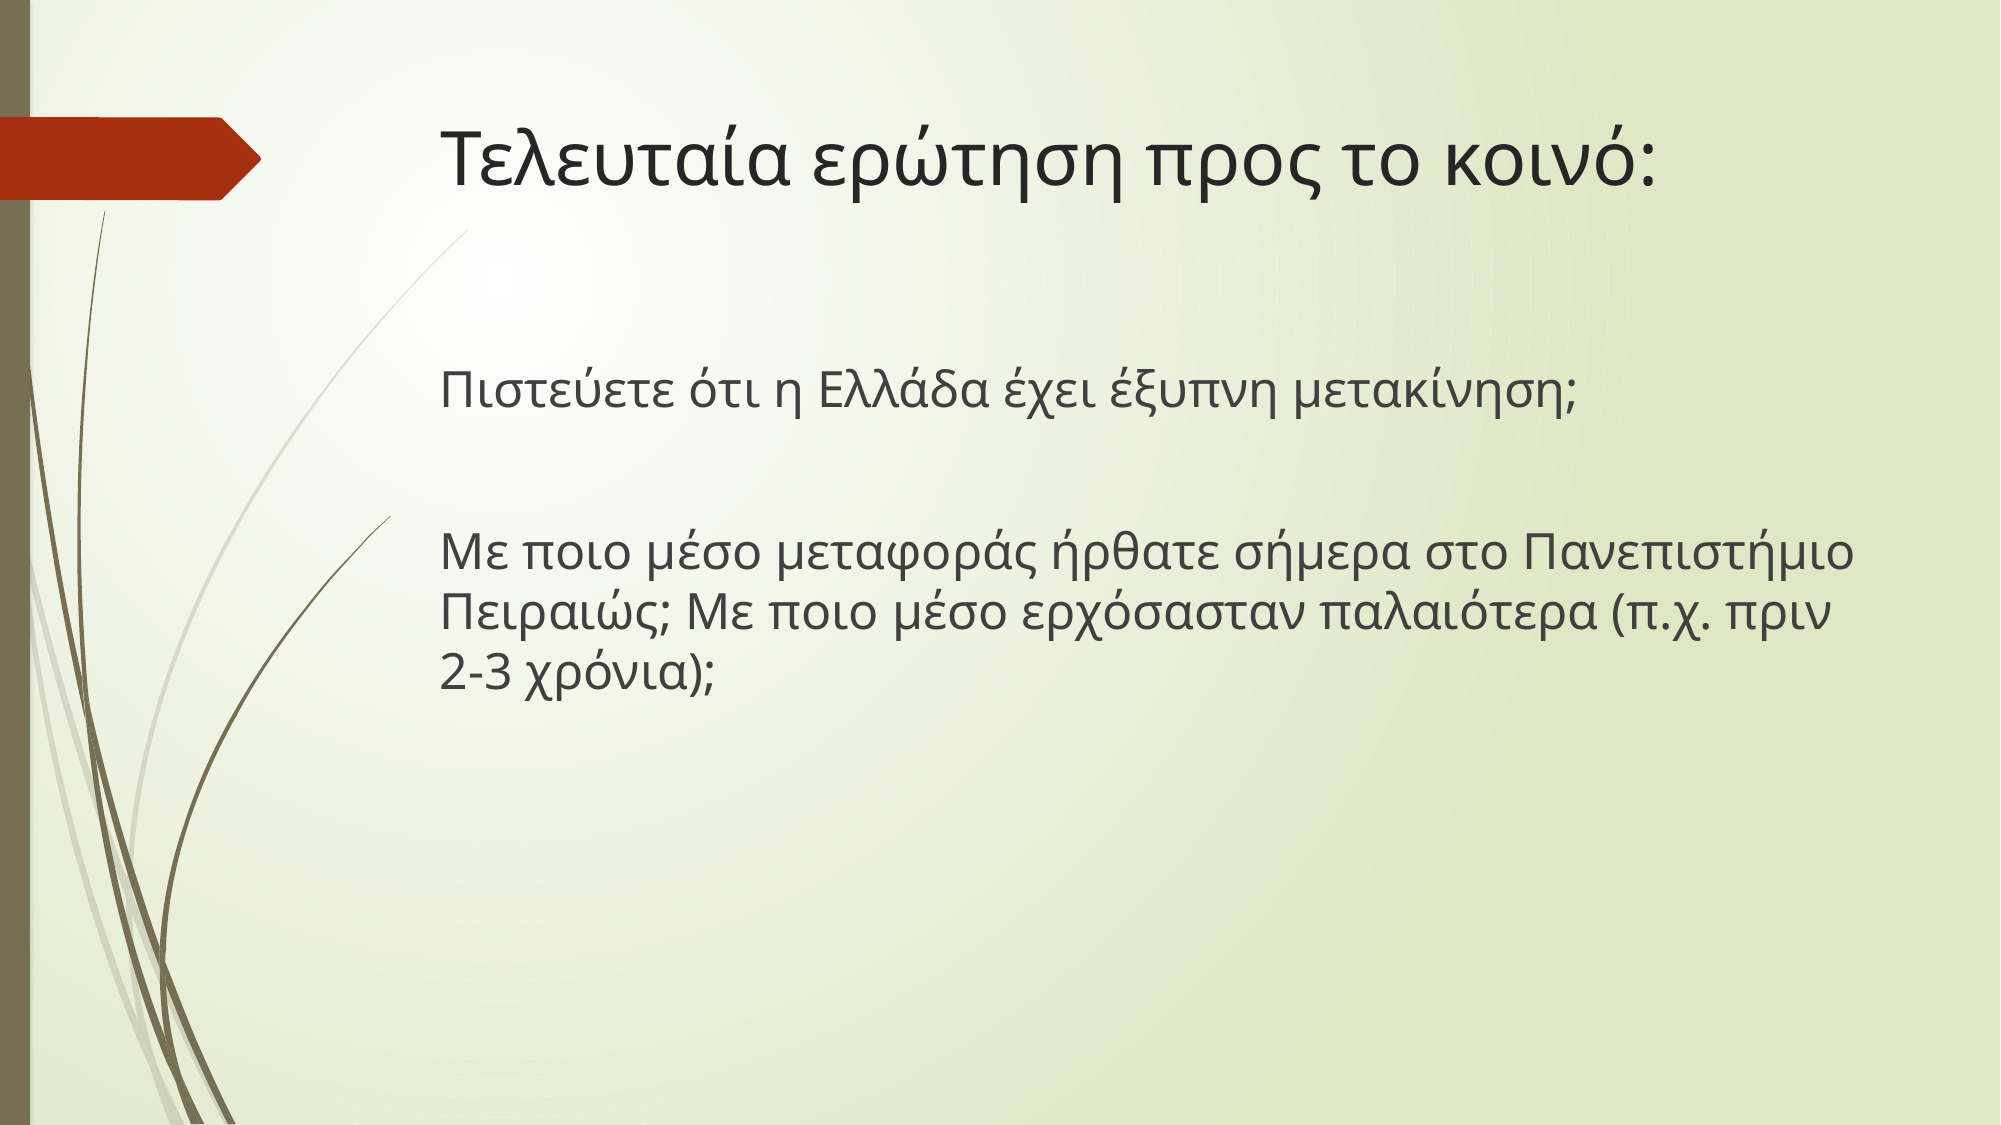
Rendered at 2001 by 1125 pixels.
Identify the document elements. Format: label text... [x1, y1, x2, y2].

title Τελευταία ερώτηση προς το κοινό: [425, 102, 1888, 313]
list Πιστεύετε ότι η Ελλάδα έχει έξυπνη μετακίνηση; Με ποιο μέσο μεταφοράς ήρθατε σήμερα στο Πανεπιστήμιο Πειραιώς; Με ποιο μέσο ερχόσασταν παλαιότερα (π.χ. πριν 2-3 χρόνια); [424, 350, 1888, 970]
